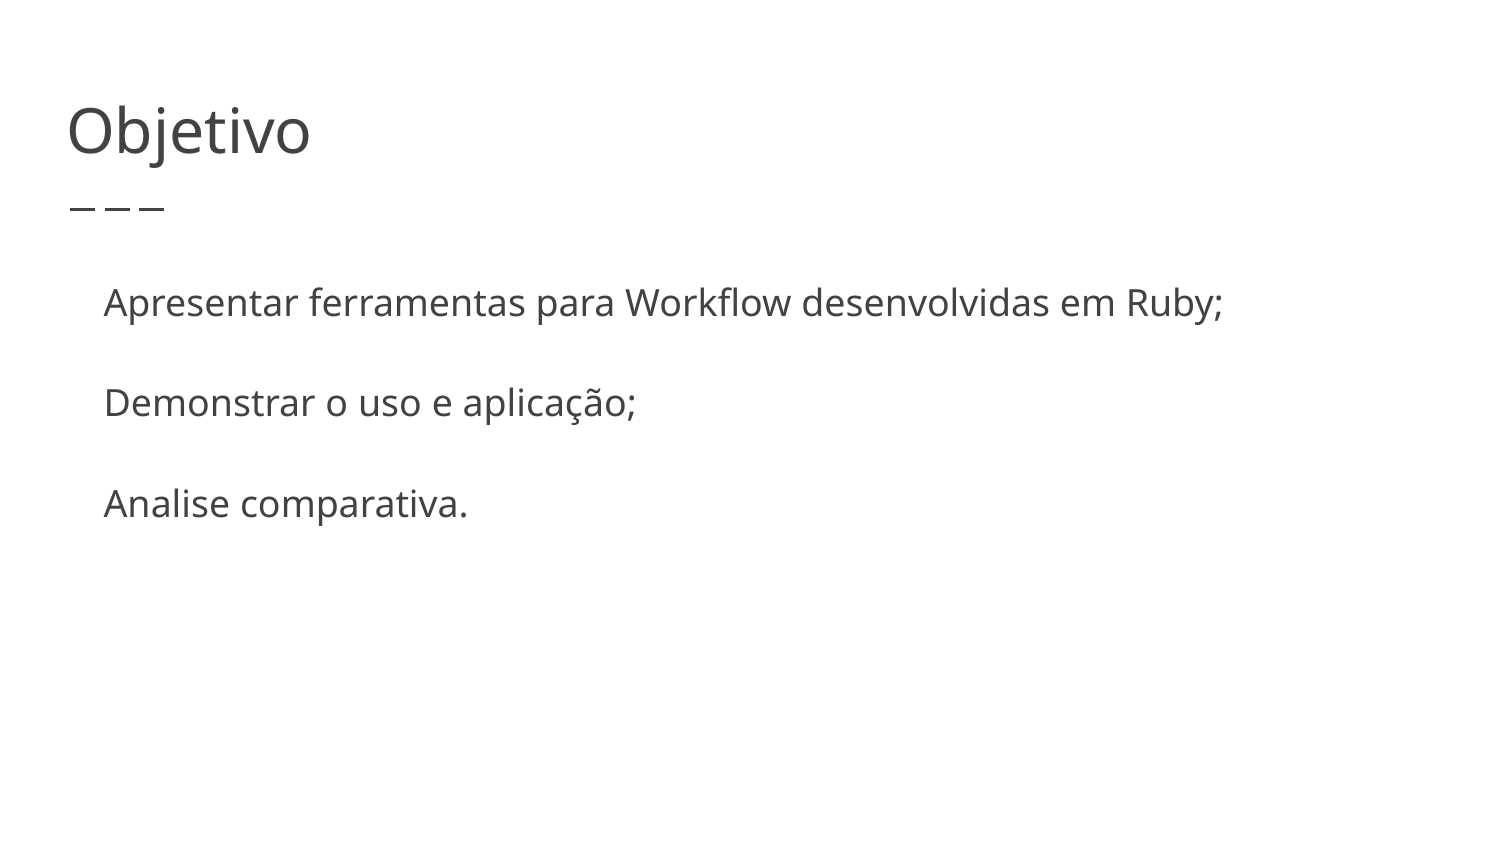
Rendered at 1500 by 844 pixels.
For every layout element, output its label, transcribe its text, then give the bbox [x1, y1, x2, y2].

title Objetivo [51, 61, 1449, 182]
list Apresentar ferramentas para Workflow desenvolvidas em Ruby; Demonstrar o uso e aplicação; Analise comparativa. [51, 240, 1449, 750]
